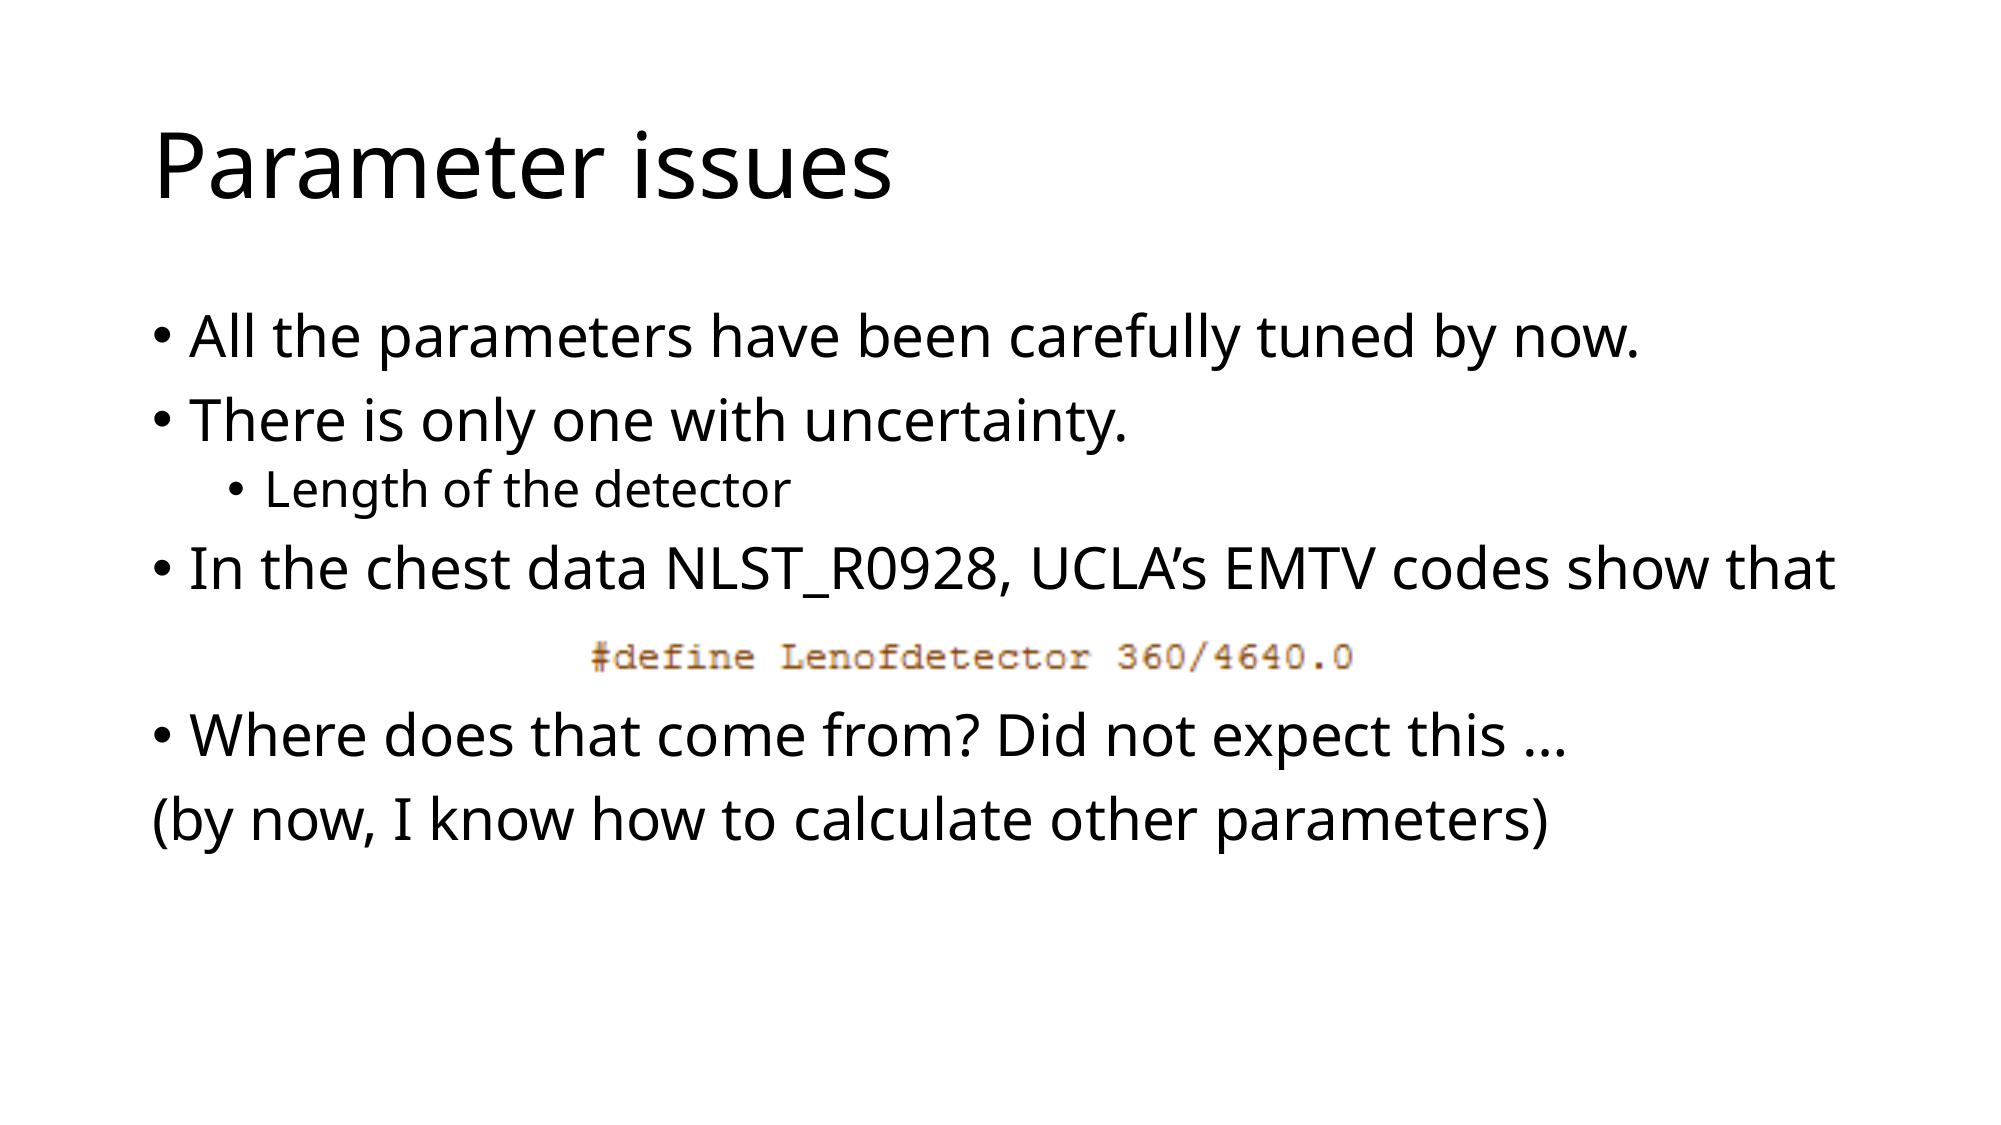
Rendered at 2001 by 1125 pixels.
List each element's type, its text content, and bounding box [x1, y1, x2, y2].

list All the parameters have been carefully tuned by now. There is only one with uncertainty. Length of the detector In the chest data NLST_R0928, UCLA’s EMTV codes show that Where does that come from? Did not expect this … (by now, I know how to calculate other parameters) [137, 299, 1863, 1014]
picture [590, 630, 1368, 682]
title Parameter issues [137, 59, 1863, 278]
